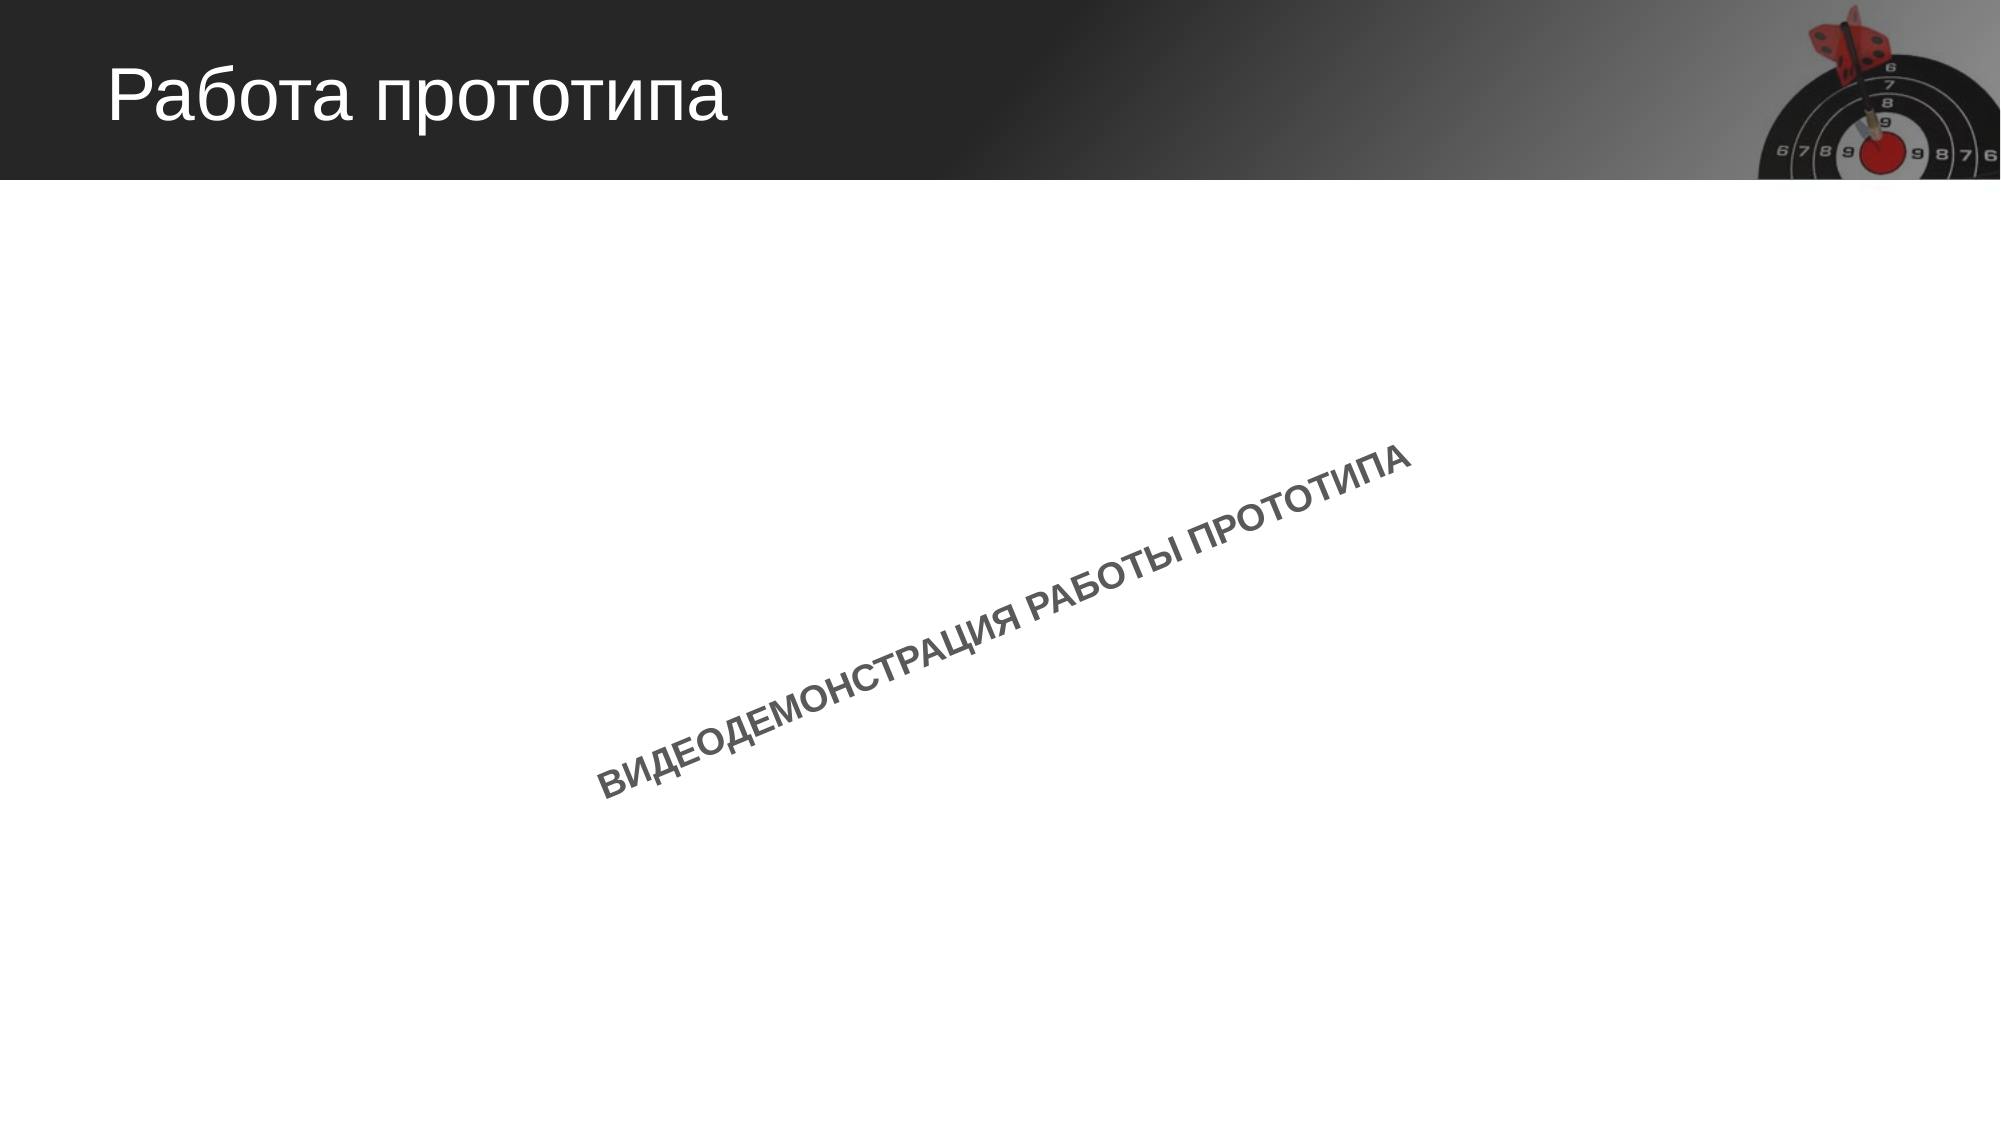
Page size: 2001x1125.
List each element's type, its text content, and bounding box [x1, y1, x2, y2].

list Работа прототипа [91, 37, 1952, 156]
picture [0, 0, 2001, 1125]
text_box ВИДЕОДЕМОНСТРАЦИЯ РАБОТЫ ПРОТОТИПА [289, 300, 1716, 937]
